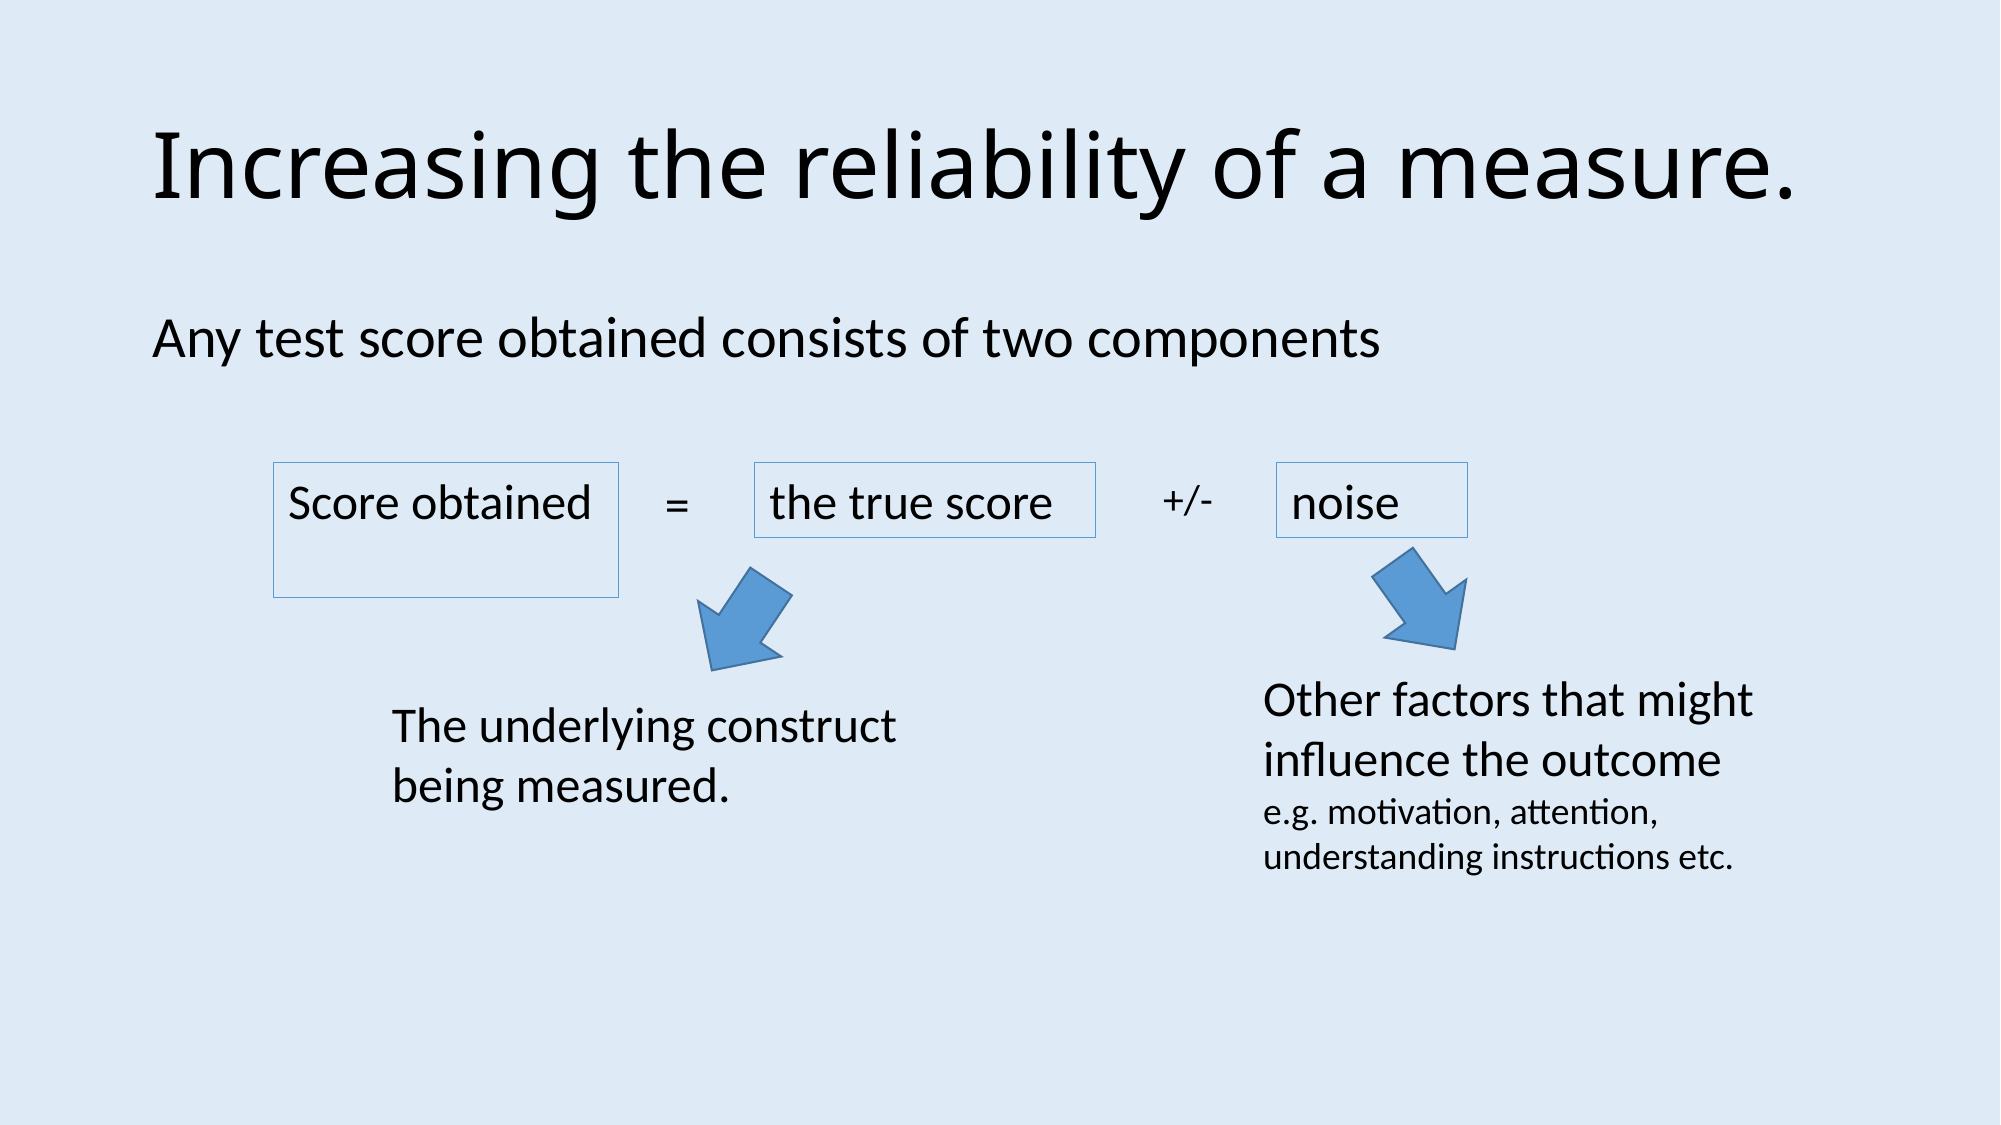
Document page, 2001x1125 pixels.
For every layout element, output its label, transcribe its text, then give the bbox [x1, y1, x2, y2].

text_box Other factors that might influence the outcome e.g. motivation, attention, understanding instructions etc. [1248, 659, 1893, 885]
text_box Score obtained [273, 462, 619, 598]
text_box noise [1276, 462, 1468, 538]
text_box = [650, 465, 721, 540]
text_box the true score [754, 462, 1096, 538]
text_box [696, 566, 794, 672]
text_box [1370, 546, 1468, 651]
text_box +/- [1148, 465, 1249, 530]
title Increasing the reliability of a measure. [137, 59, 1863, 278]
list Any test score obtained consists of two components [137, 299, 1579, 405]
text_box The underlying construct being measured. [377, 685, 925, 821]
